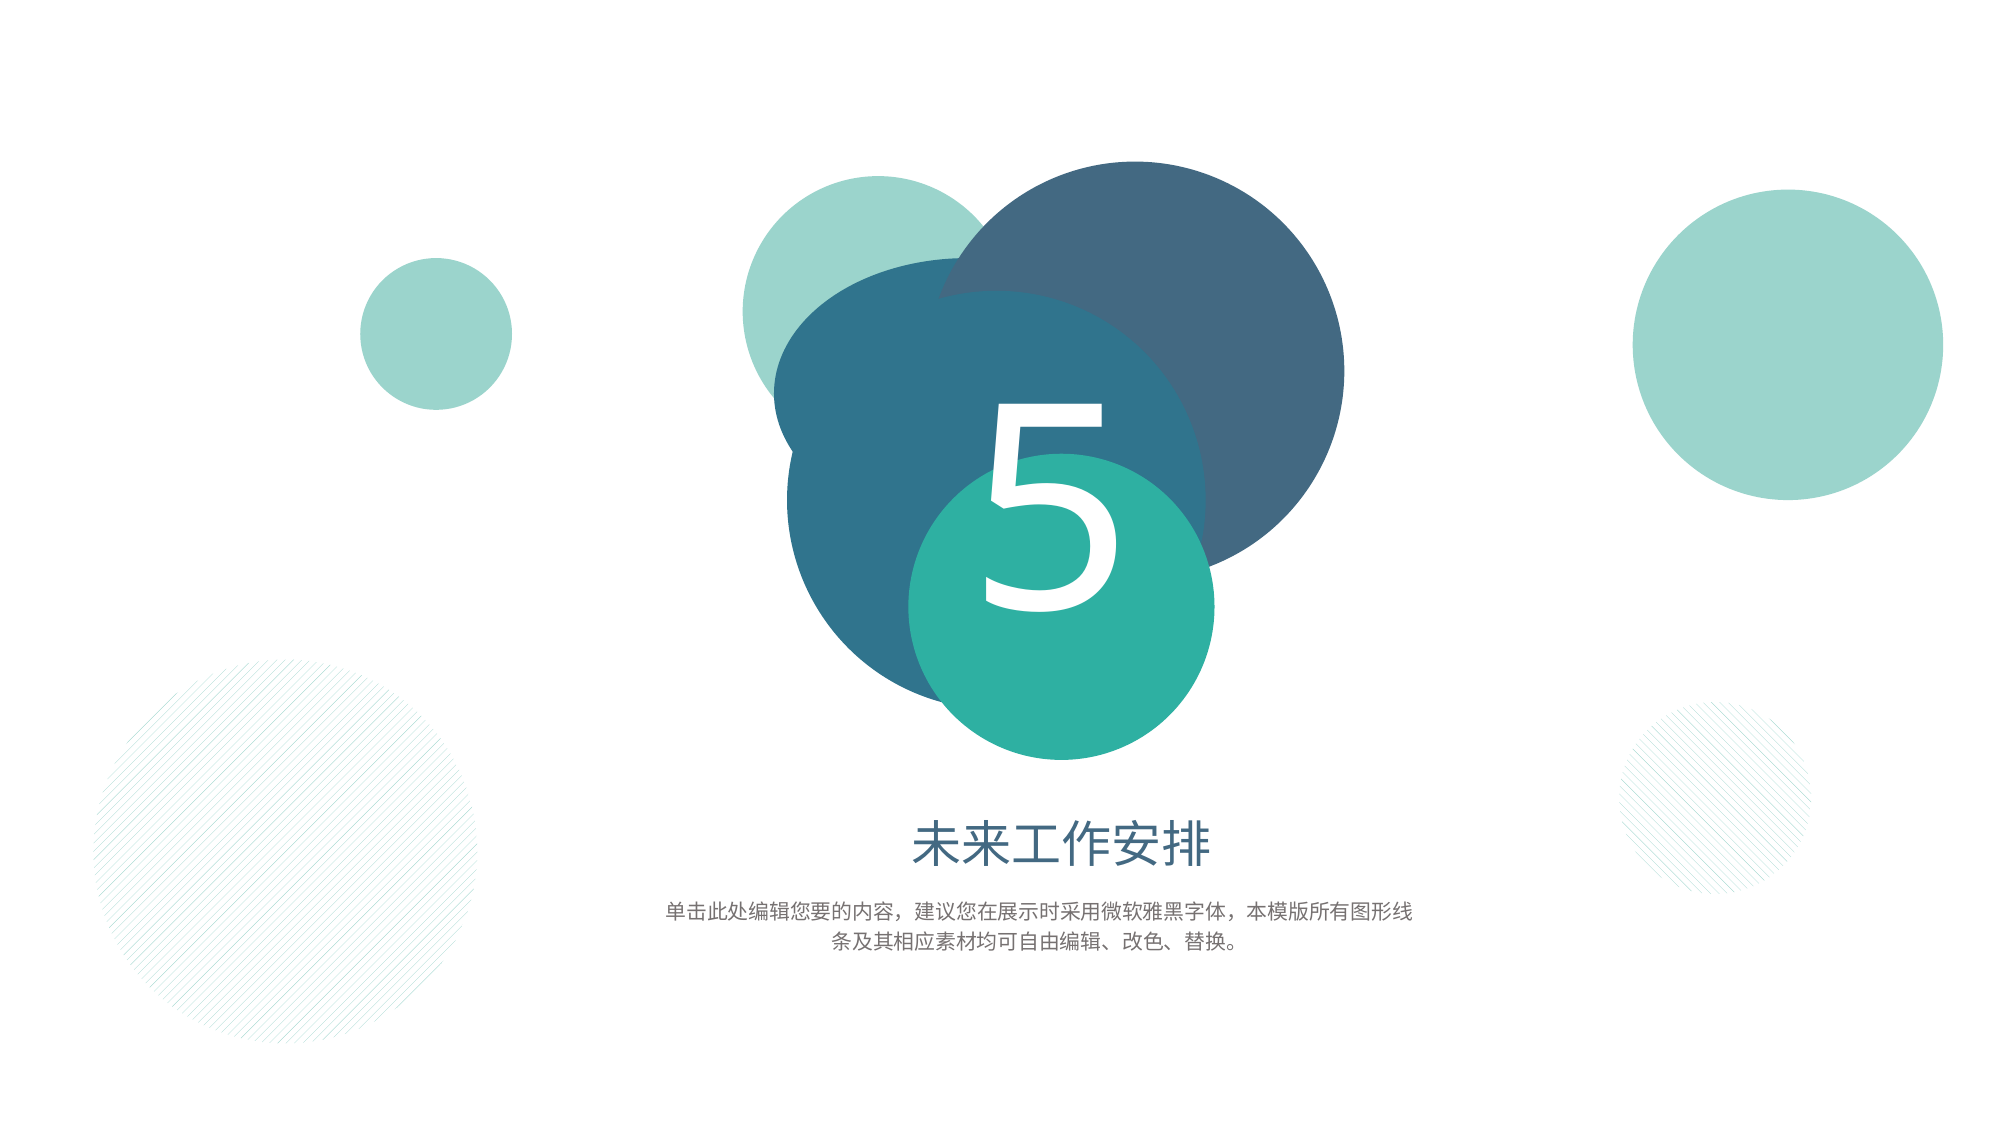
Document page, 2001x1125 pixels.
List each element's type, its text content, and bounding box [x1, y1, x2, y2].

text_box [1631, 188, 1945, 502]
text_box 未来工作安排 [899, 806, 1223, 878]
text_box [359, 257, 514, 411]
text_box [742, 161, 1345, 760]
text_box 单击此处编辑您要的内容，建议您在展示时采用微软雅黑字体，本模版所有图形线条及其相应素材均可自由编辑、改色、替换。 [658, 893, 1420, 954]
text_box [92, 658, 479, 1045]
text_box [1618, 701, 1813, 896]
